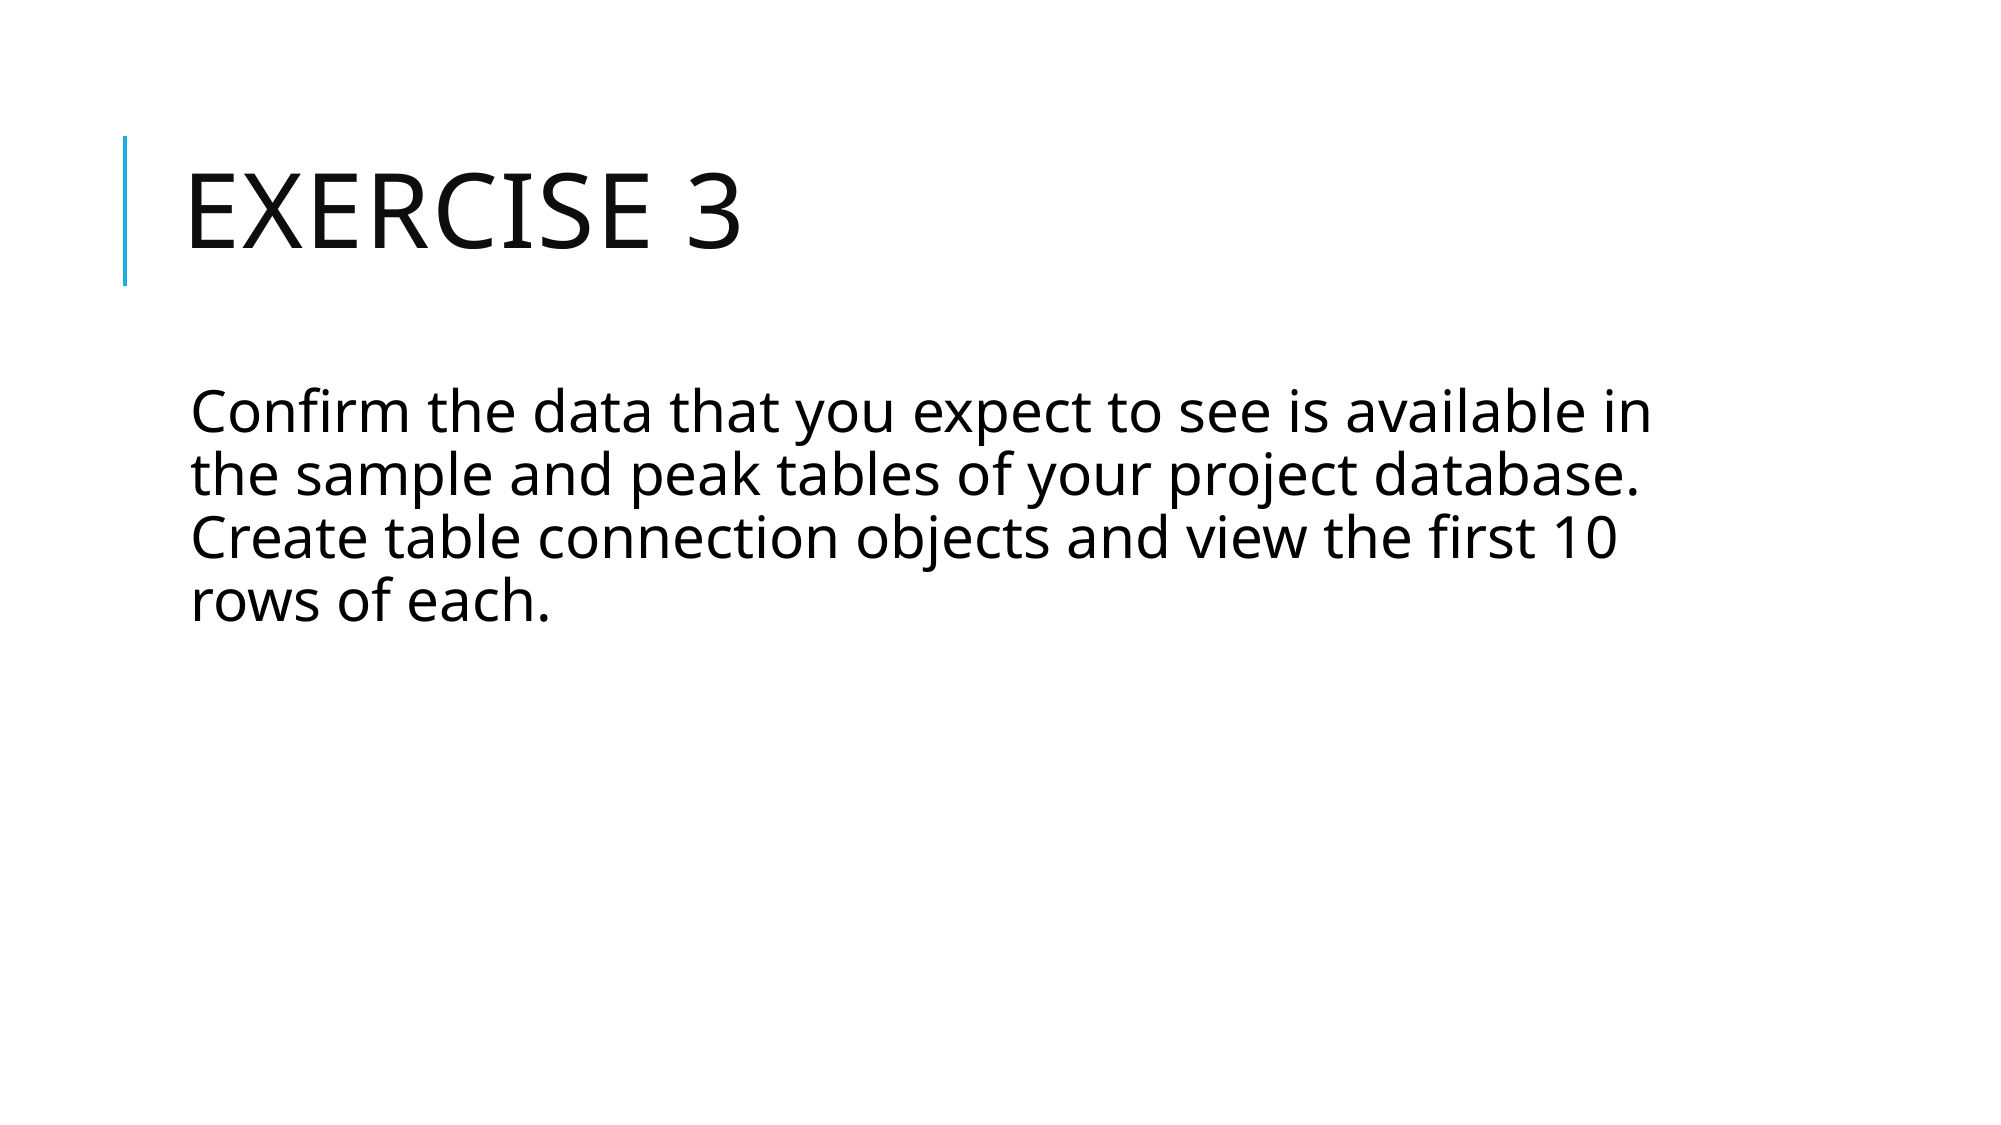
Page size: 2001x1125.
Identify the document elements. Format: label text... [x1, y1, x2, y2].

list Confirm the data that you expect to see is available in the sample and peak tables of your project database. Create table connection objects and view the first 10 rows of each. [168, 375, 1763, 1035]
title Exercise 3 [168, 96, 1763, 342]
